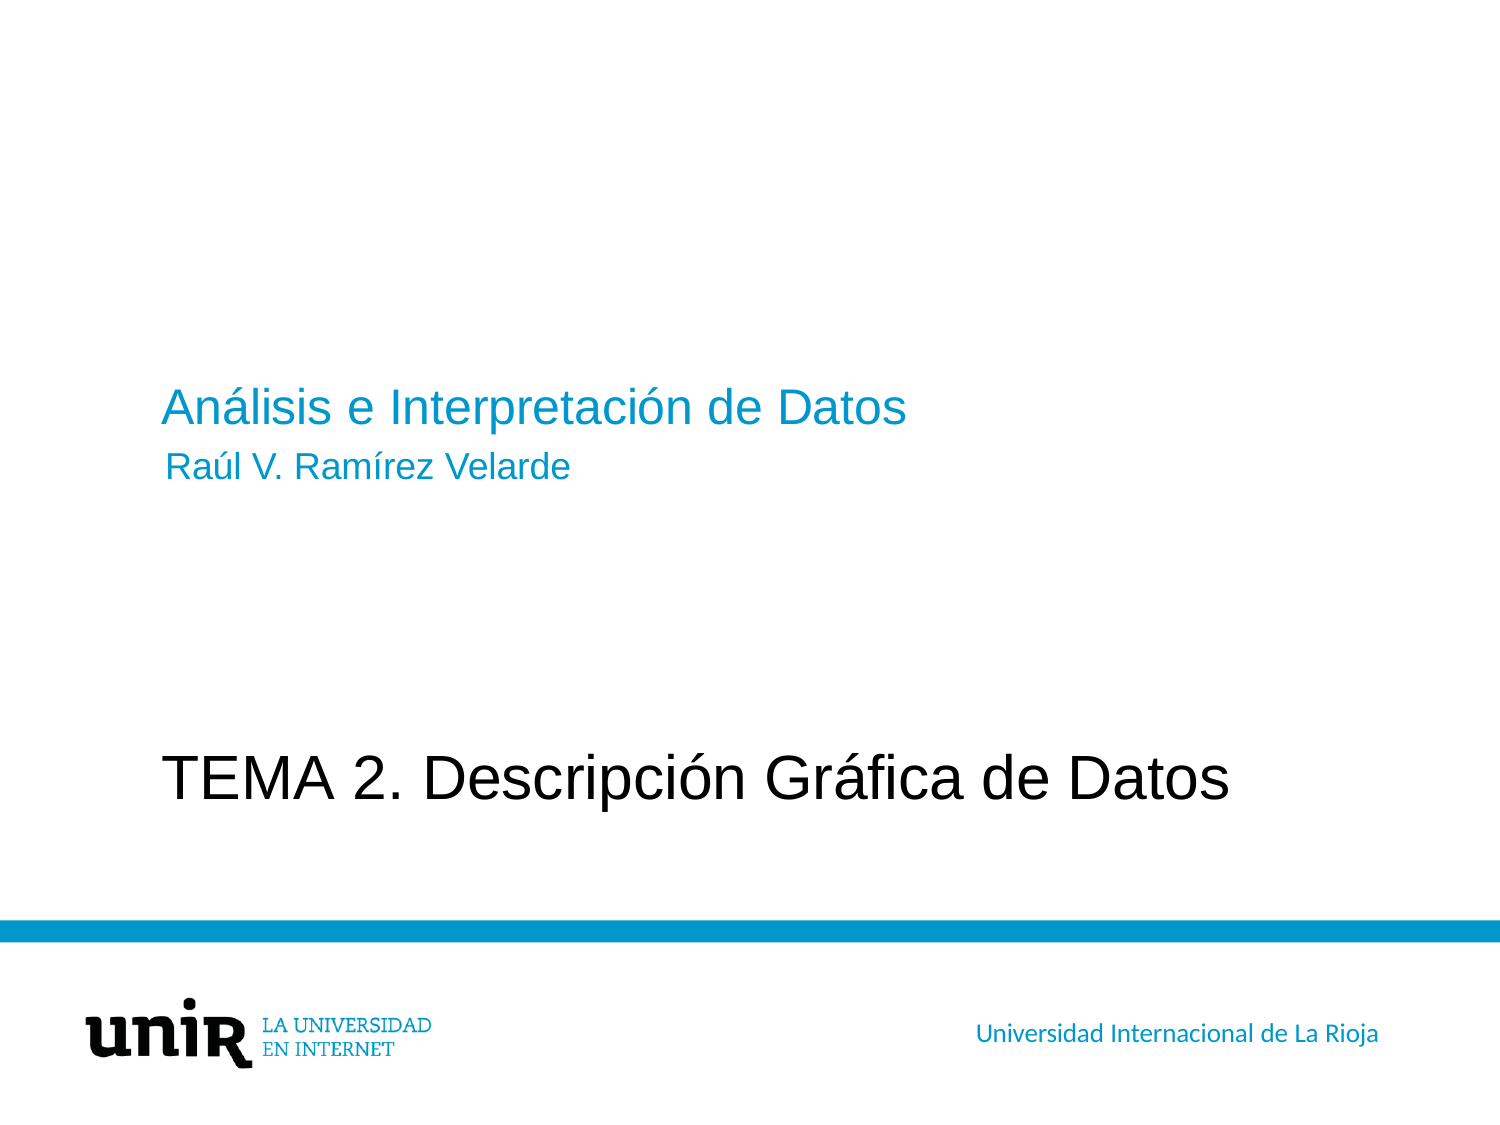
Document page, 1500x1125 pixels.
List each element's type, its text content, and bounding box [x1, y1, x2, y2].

text_box Universidad Internacional de La Rioja [973, 1013, 1387, 1048]
text_box TEMA 2. Descripción Gráfica de Datos [159, 734, 1473, 812]
text_box Análisis e Interpretación de Datos Raúl V. Ramírez Velarde [159, 362, 1012, 488]
picture [52, 975, 463, 1088]
